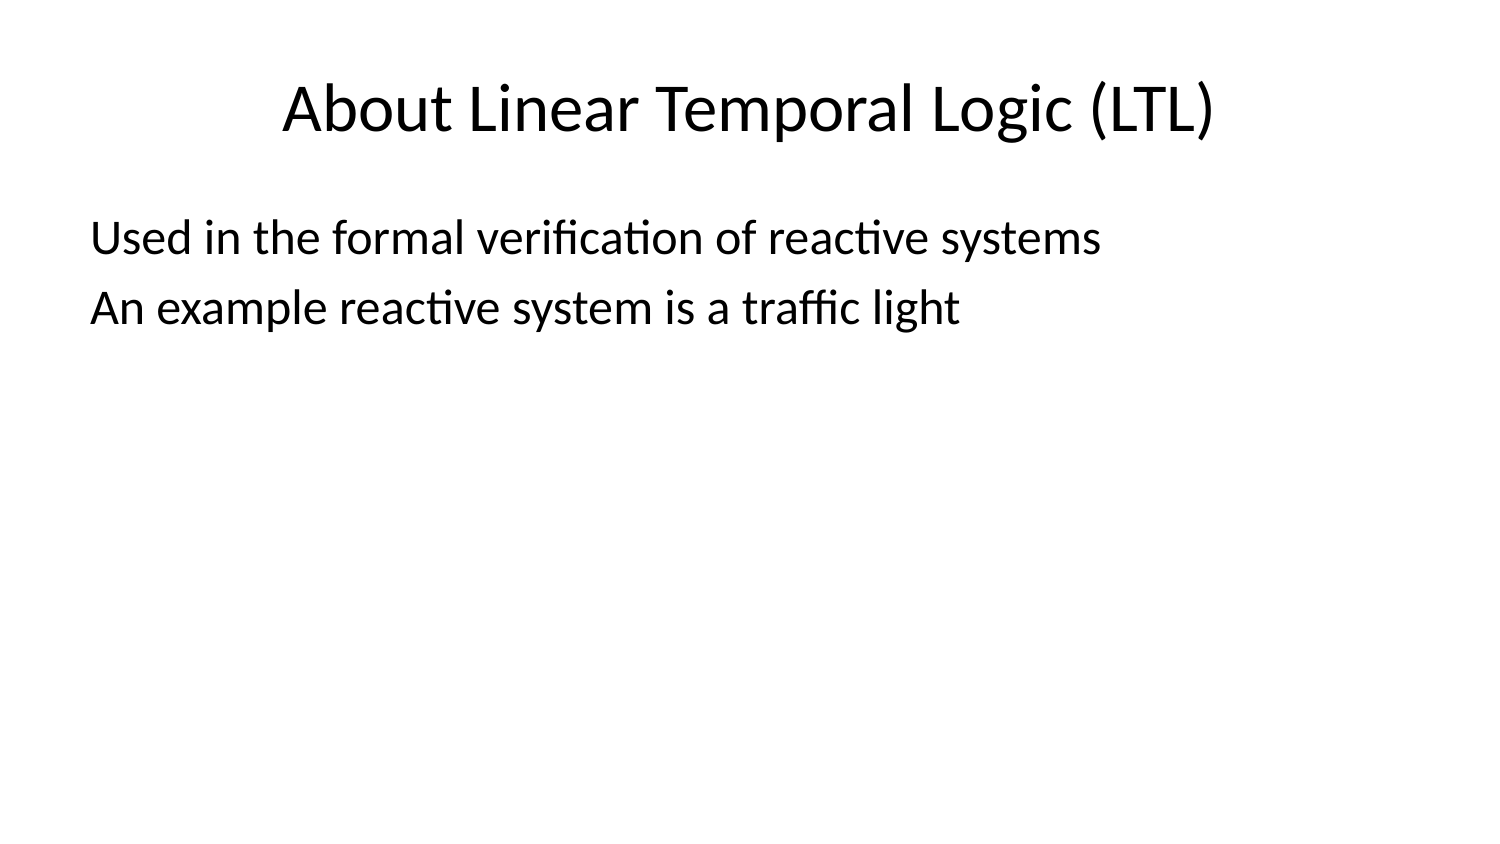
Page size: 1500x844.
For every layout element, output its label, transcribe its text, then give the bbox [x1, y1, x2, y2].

list Used in the formal verification of reactive systems An example reactive system is a traffic light [75, 196, 1425, 754]
title About Linear Temporal Logic (LTL) [75, 33, 1425, 175]
